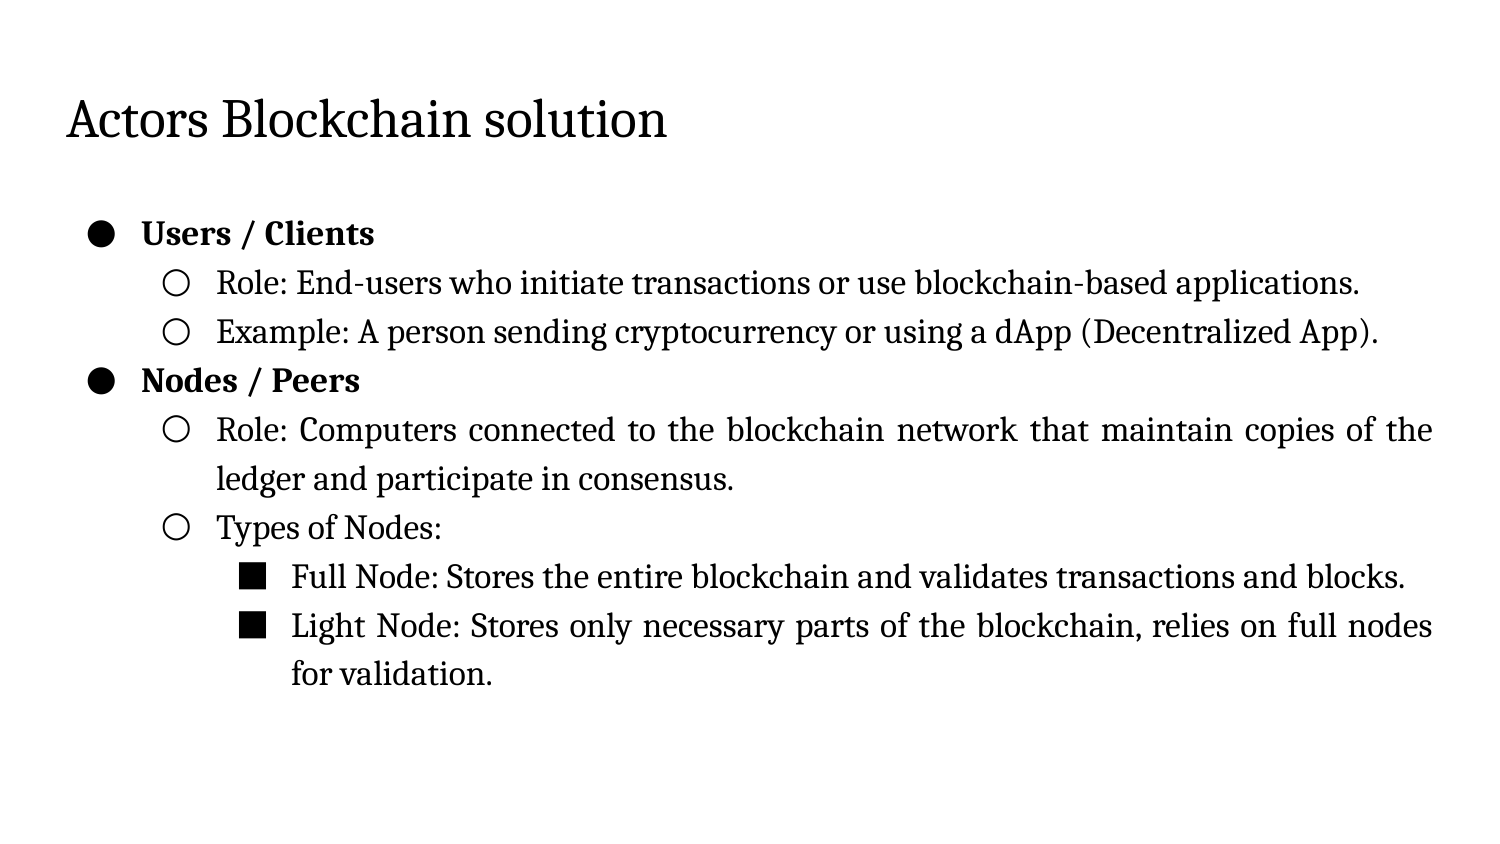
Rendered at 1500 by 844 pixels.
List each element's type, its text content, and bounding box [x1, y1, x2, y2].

list Users / Clients Role: End-users who initiate transactions or use blockchain-based applications. Example: A person sending cryptocurrency or using a dApp (Decentralized App). Nodes / Peers Role: Computers connected to the blockchain network that maintain copies of the ledger and participate in consensus. Types of Nodes: Full Node: Stores the entire blockchain and validates transactions and blocks. Light Node: Stores only necessary parts of the blockchain, relies on full nodes for validation. [51, 189, 1449, 750]
title Actors Blockchain solution [51, 72, 1449, 167]
